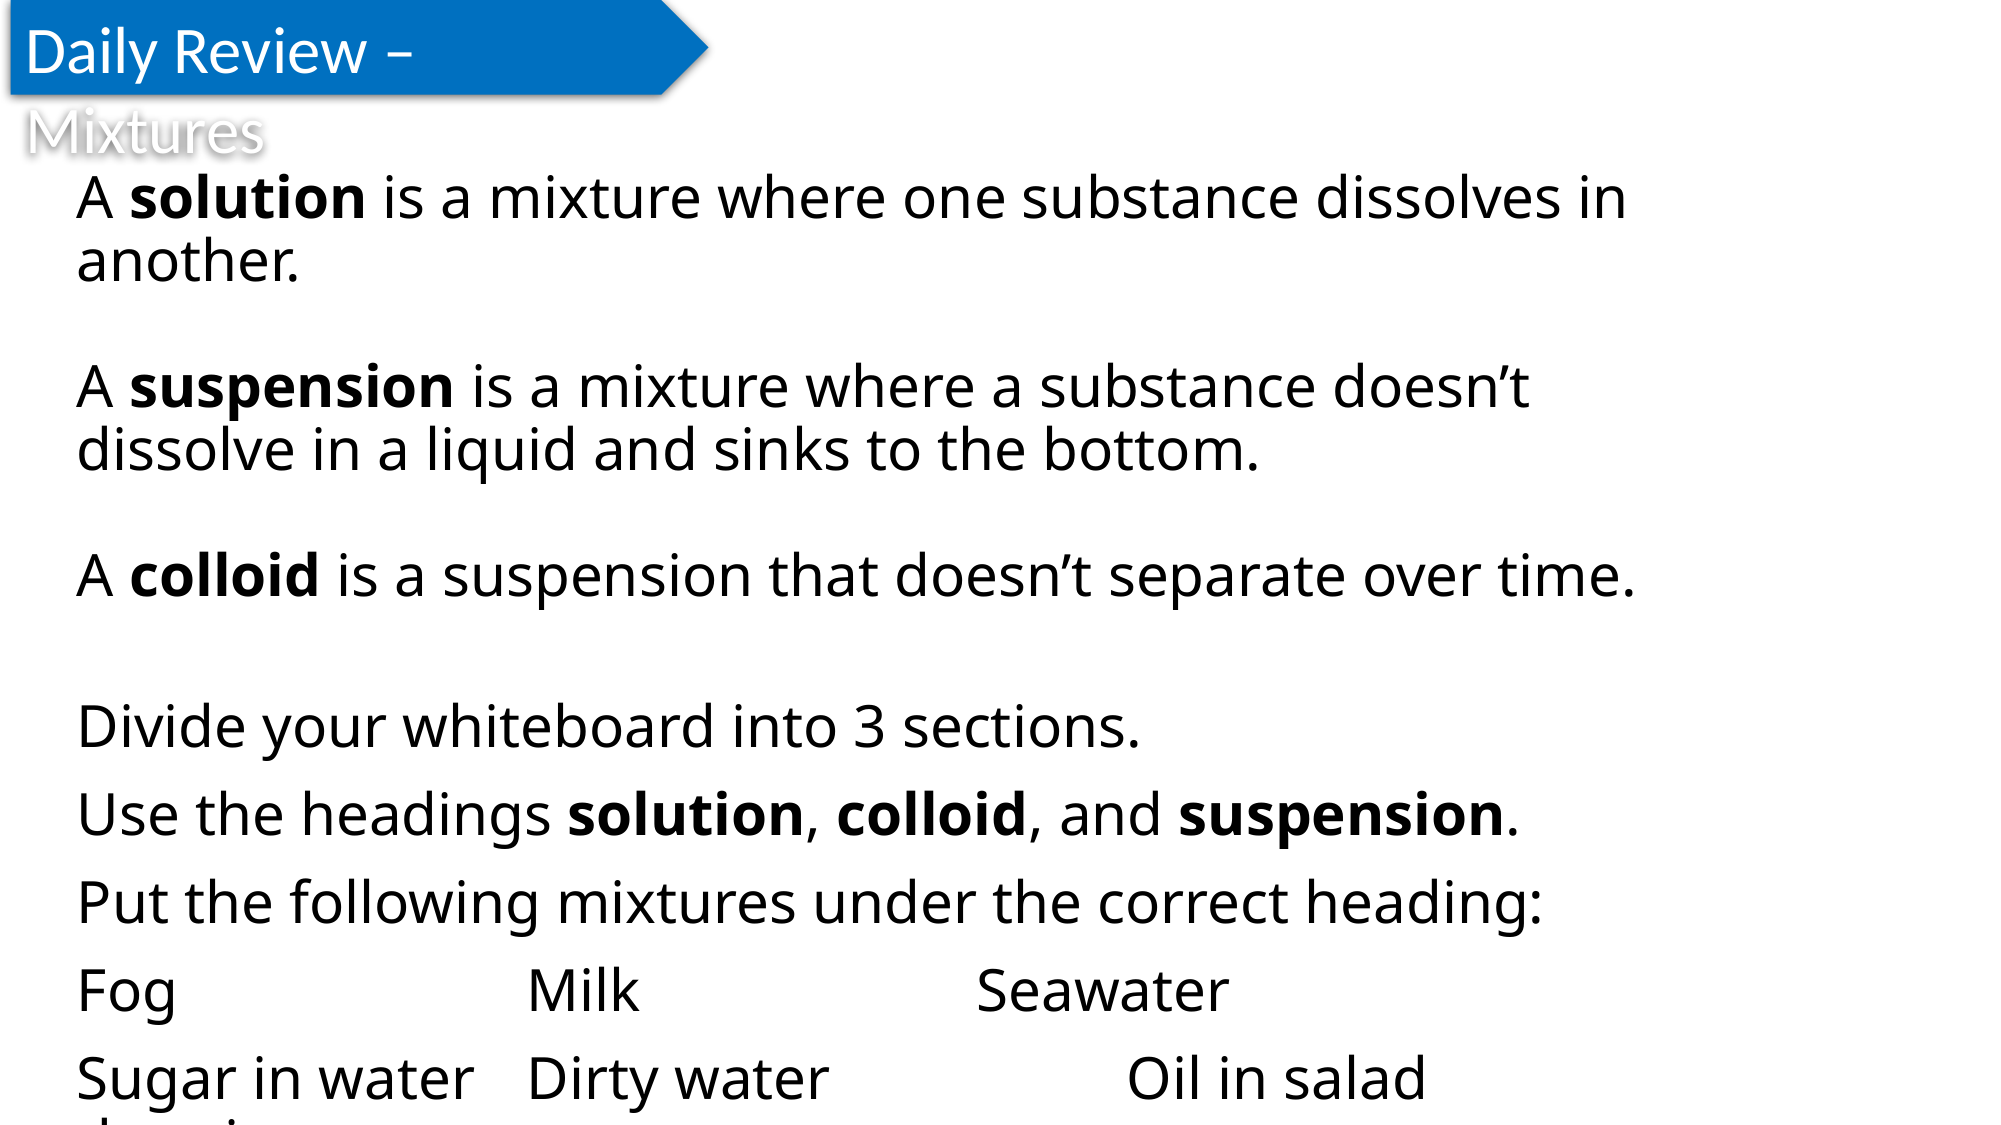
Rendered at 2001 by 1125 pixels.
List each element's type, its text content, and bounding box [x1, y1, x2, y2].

text_box A solution is a mixture where one substance dissolves in another. A suspension is a mixture where a substance doesn’t dissolve in a liquid and sinks to the bottom. A colloid is a suspension that doesn’t separate over time. Divide your whiteboard into 3 sections. Use the headings solution, colloid, and suspension. Put the following mixtures under the correct heading: Fog Milk Seawater Sugar in water Dirty water Oil in salad dressing [61, 161, 1667, 950]
text_box Daily Review – Mixtures [10, 0, 709, 95]
